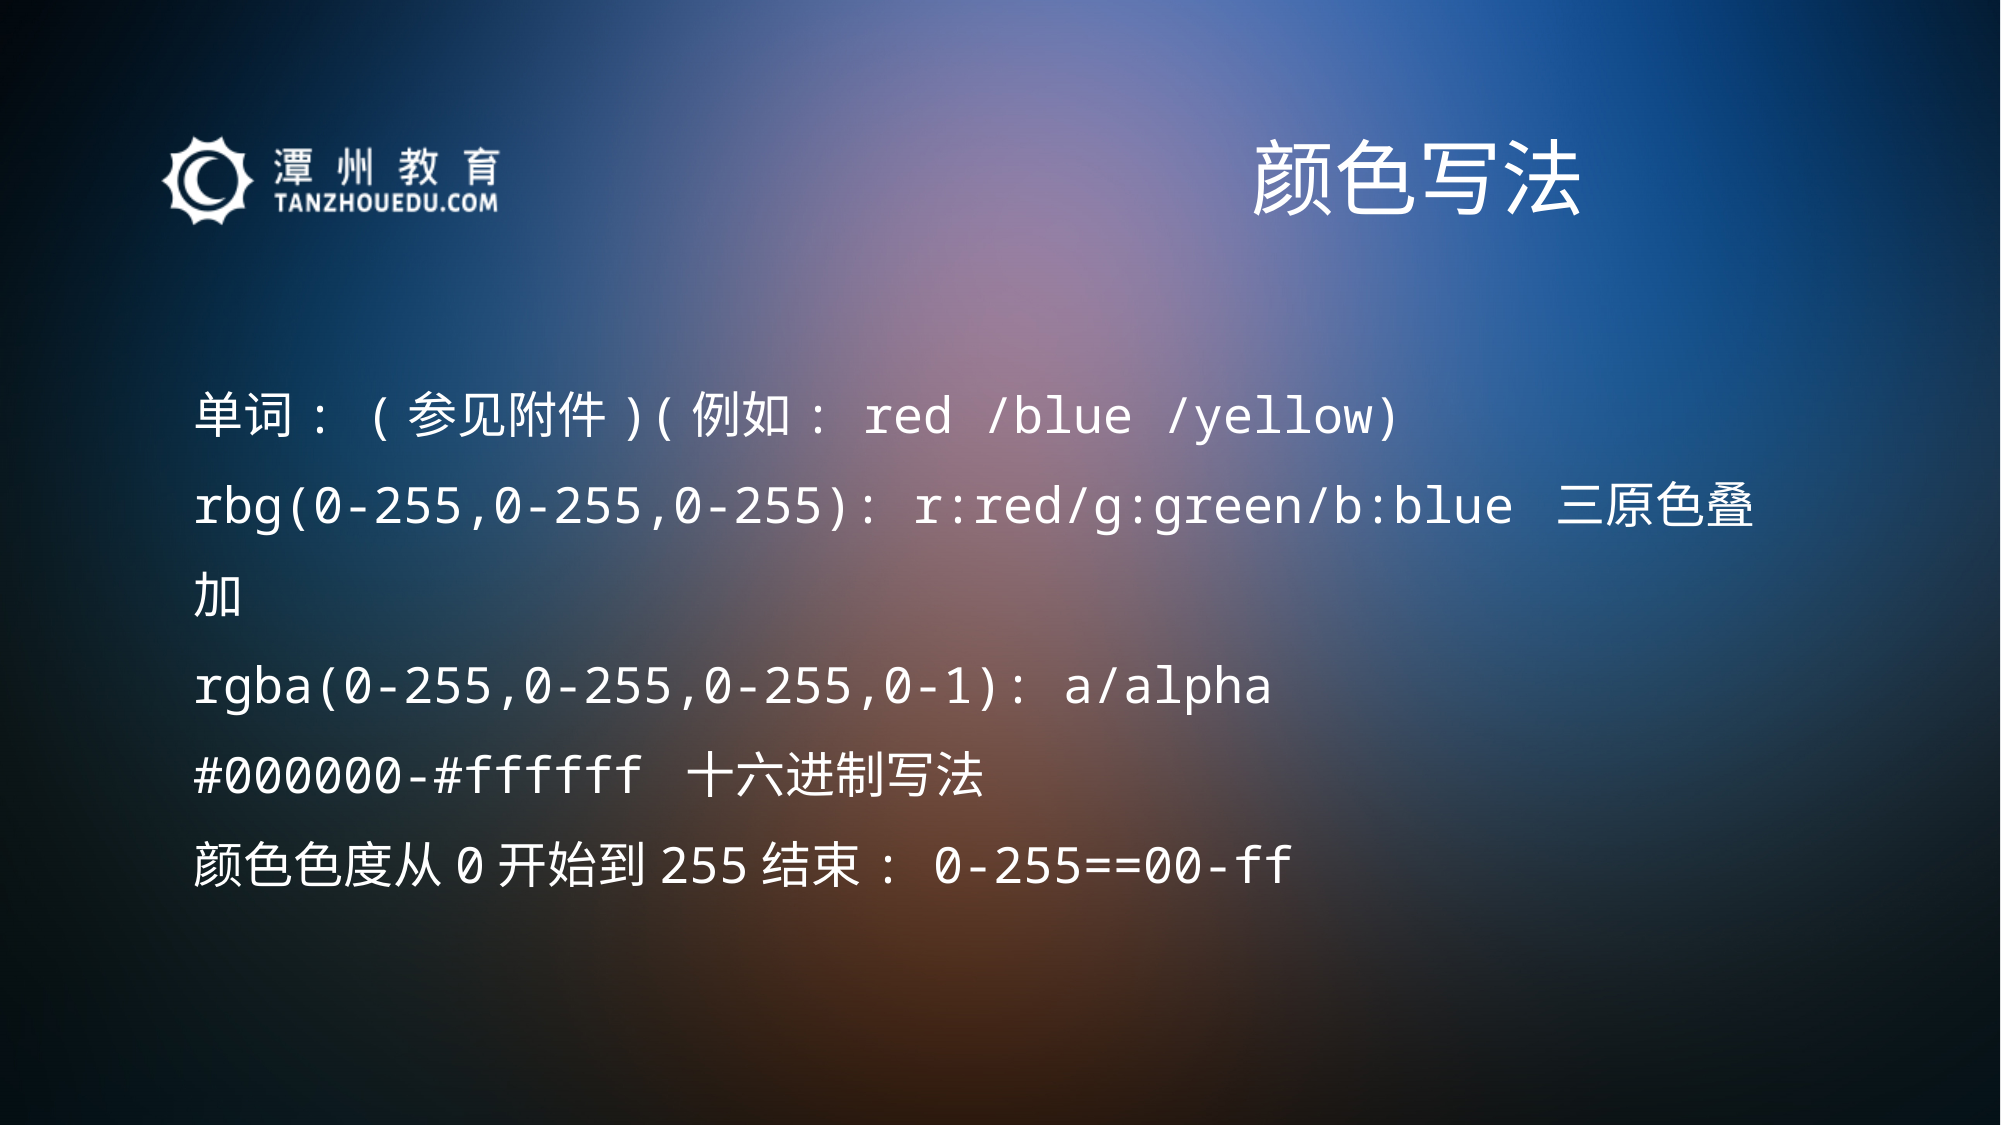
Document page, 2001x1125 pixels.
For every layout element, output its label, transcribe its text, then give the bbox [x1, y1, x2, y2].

picture [0, 0, 2001, 1125]
text_box 颜色写法 [999, 119, 1837, 234]
text_box 单词: (参见附件)(例如: red /blue /yellow) rbg(0-255,0-255,0-255): r:red/g:green/b:blue 三原色叠加 rgba(0-255,0-255,0-255,0-1): a/alpha #000000-#ffffff 十六进制写法 颜色色度从0开始到255结束: 0-255==00-ff [178, 346, 1788, 901]
